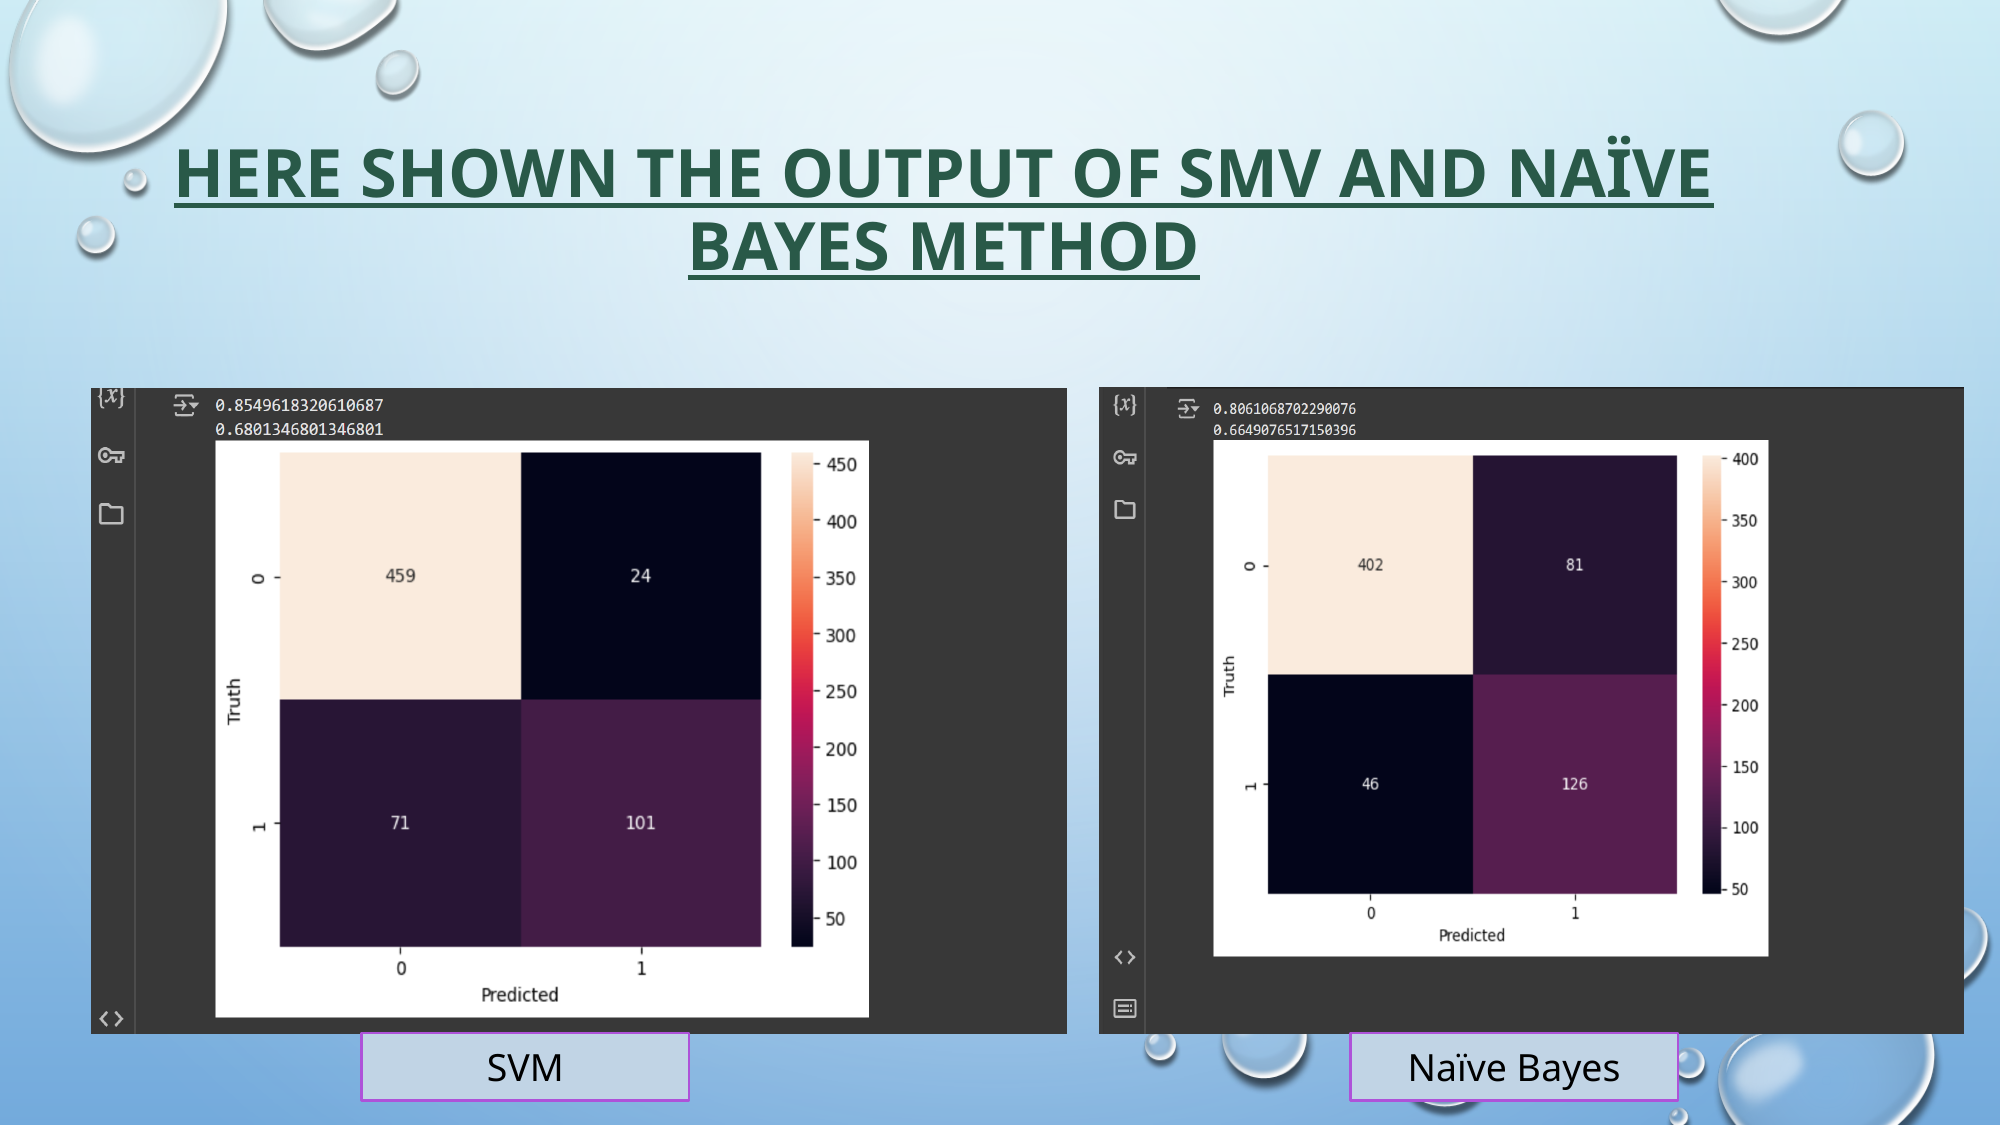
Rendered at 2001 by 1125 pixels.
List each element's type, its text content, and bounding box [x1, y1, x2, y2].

title Here shown the output of SMV and Naïve Bayes Method [149, 81, 1740, 344]
text_box SVM [360, 1043, 690, 1102]
text_box Naïve Bayes [1349, 1042, 1679, 1102]
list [1099, 387, 1964, 1034]
picture [0, 0, 2000, 1125]
